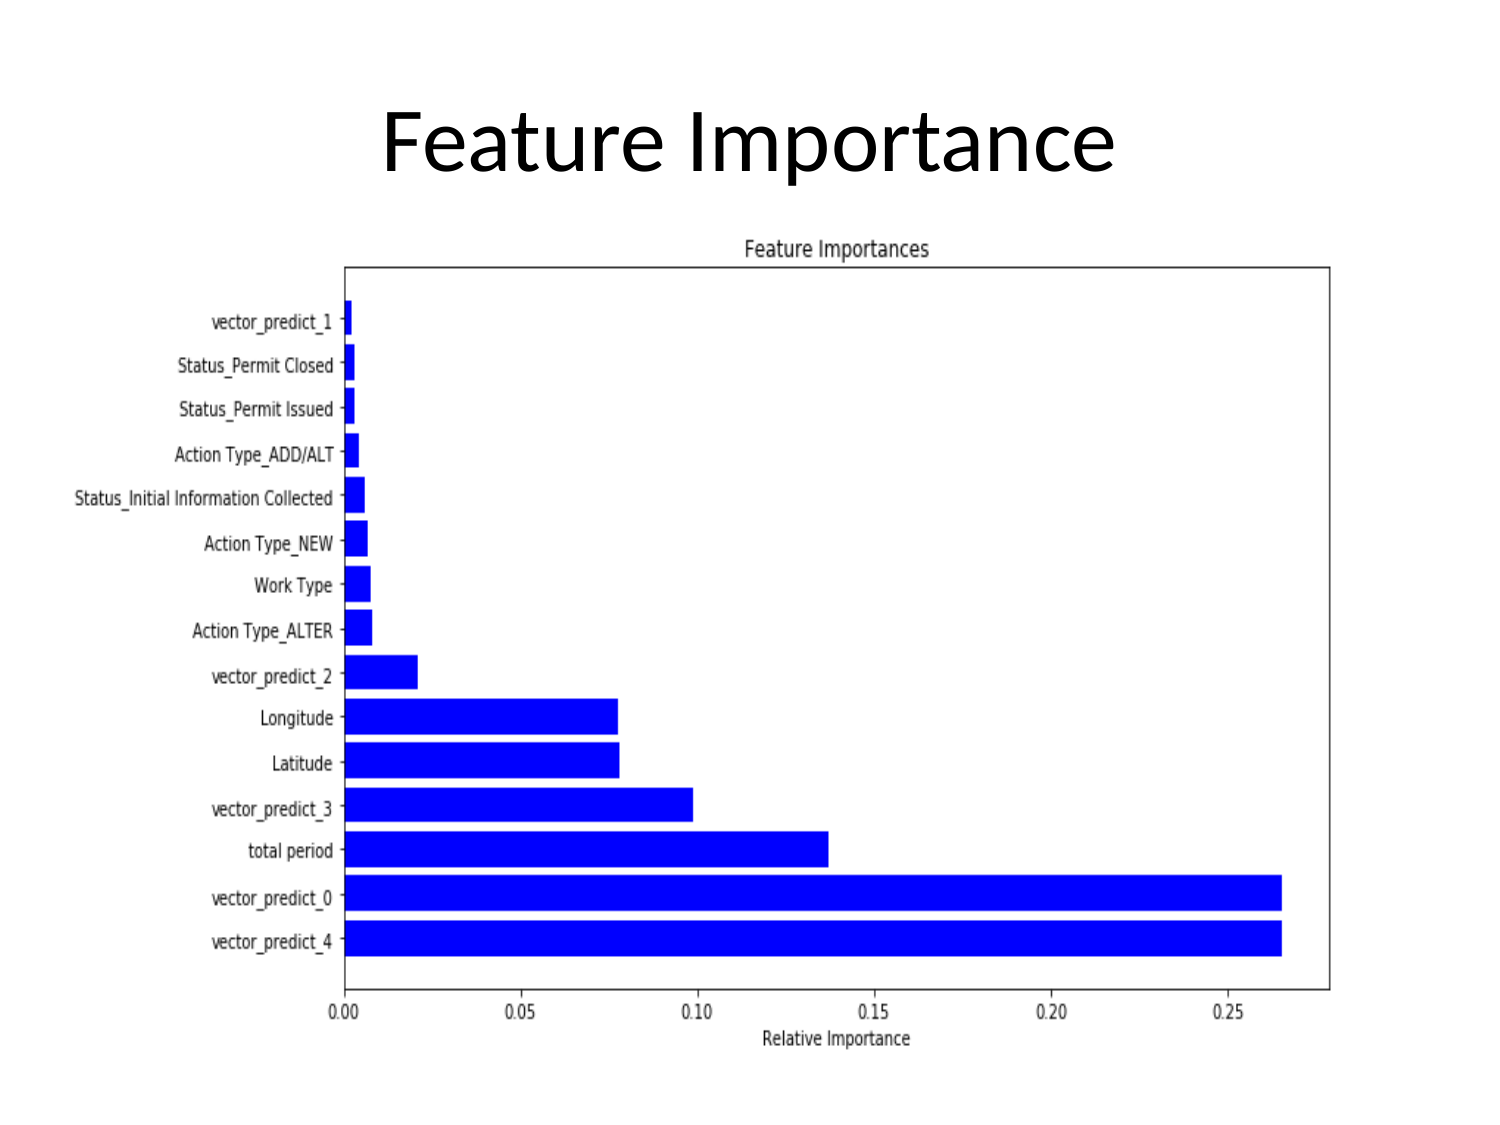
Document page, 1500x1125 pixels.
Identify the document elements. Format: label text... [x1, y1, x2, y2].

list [49, 212, 1500, 1063]
title Feature Importance [75, 45, 1425, 210]
